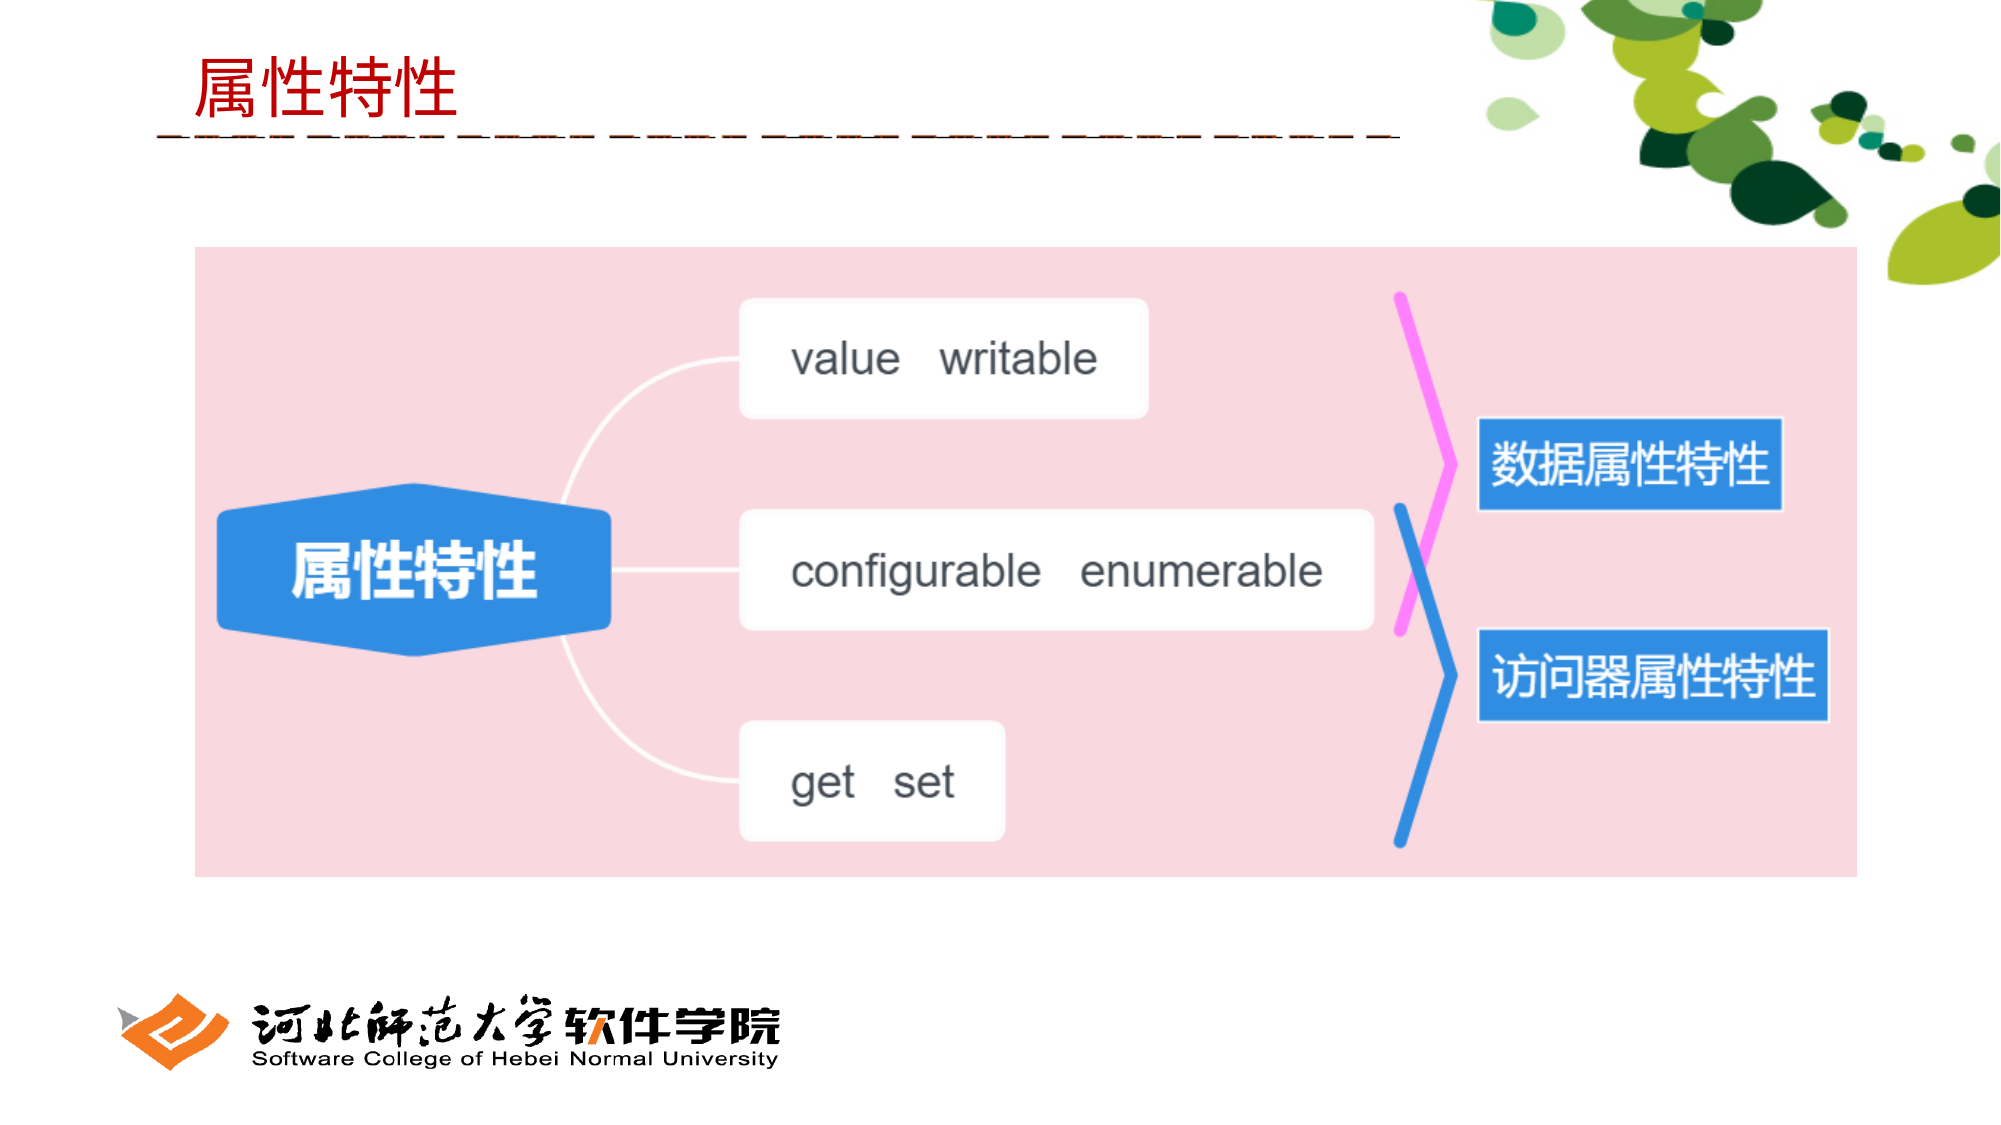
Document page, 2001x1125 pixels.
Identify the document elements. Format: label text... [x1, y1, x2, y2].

picture [0, 0, 2001, 1125]
list 属性特性 [178, 38, 1523, 120]
